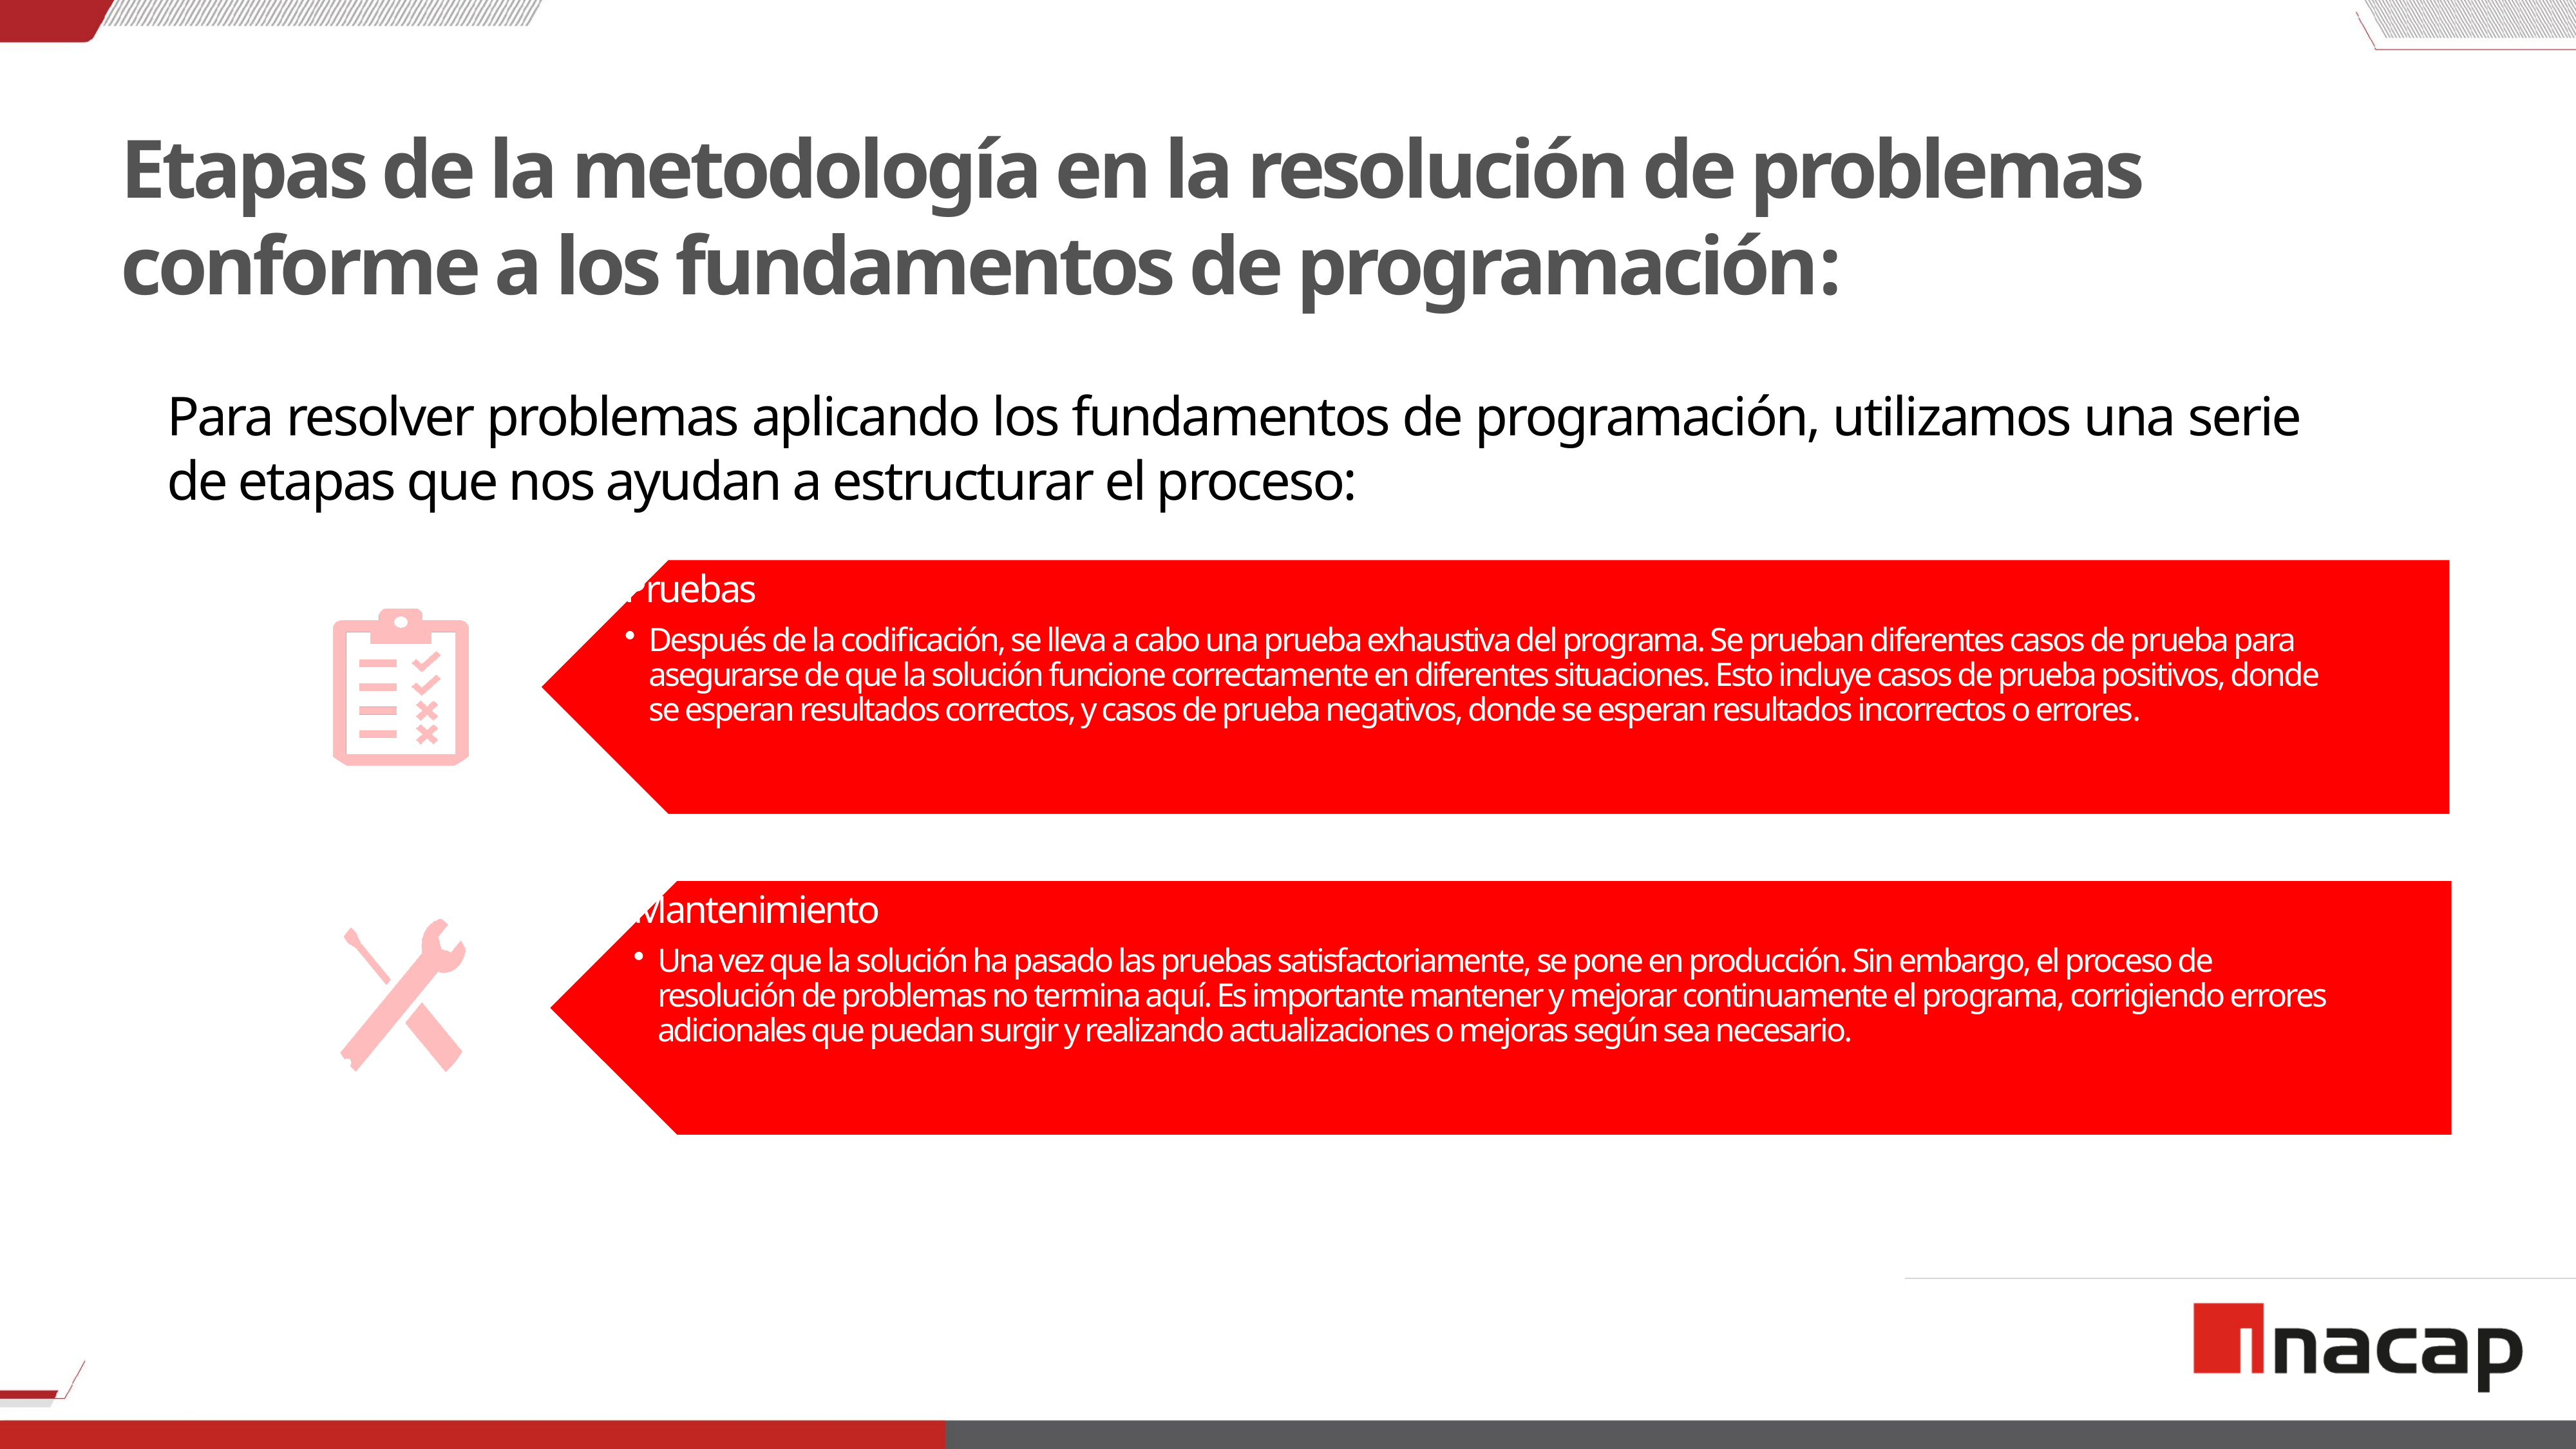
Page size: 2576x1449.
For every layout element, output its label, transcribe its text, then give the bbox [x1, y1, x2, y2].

picture [0, 0, 2576, 55]
text_box Para resolver problemas aplicando los fundamentos de programación, utilizamos una serie de etapas que nos ayudan a estructurar el proceso: [157, 377, 2311, 516]
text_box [0, 558, 2453, 1137]
picture [0, 1269, 2576, 1449]
title Etapas de la metodología en la resolución de problemas conforme a los fundamentos de programación: [110, 57, 2312, 372]
